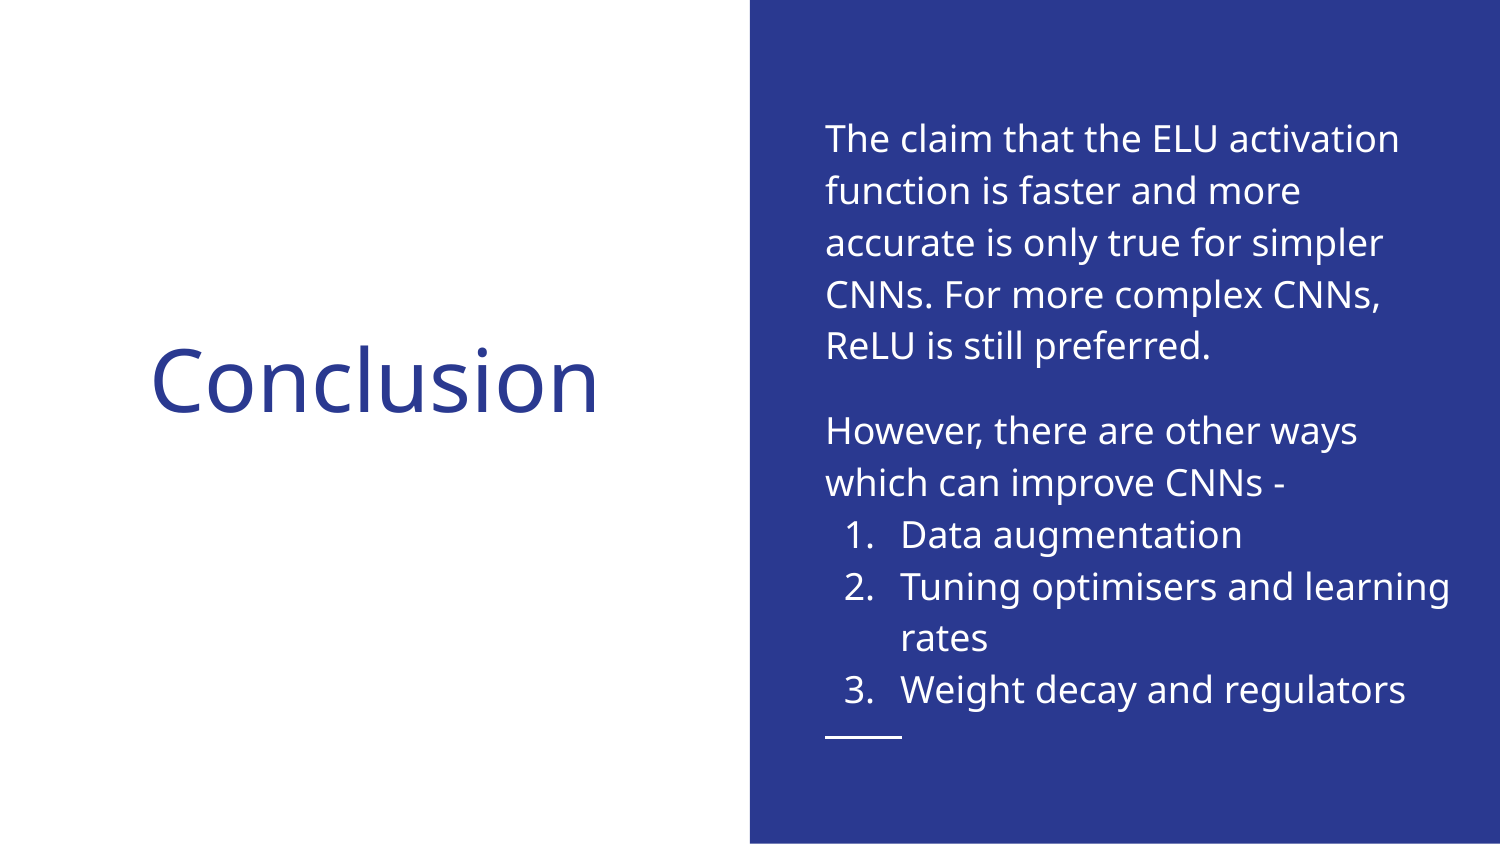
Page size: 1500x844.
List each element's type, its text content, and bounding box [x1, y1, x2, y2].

title Conclusion [43, 188, 708, 446]
list The claim that the ELU activation function is faster and more accurate is only true for simpler CNNs. For more complex CNNs, ReLU is still preferred. However, there are other ways which can improve CNNs - Data augmentation Tuning optimisers and learning rates Weight decay and regulators [810, 94, 1474, 725]
